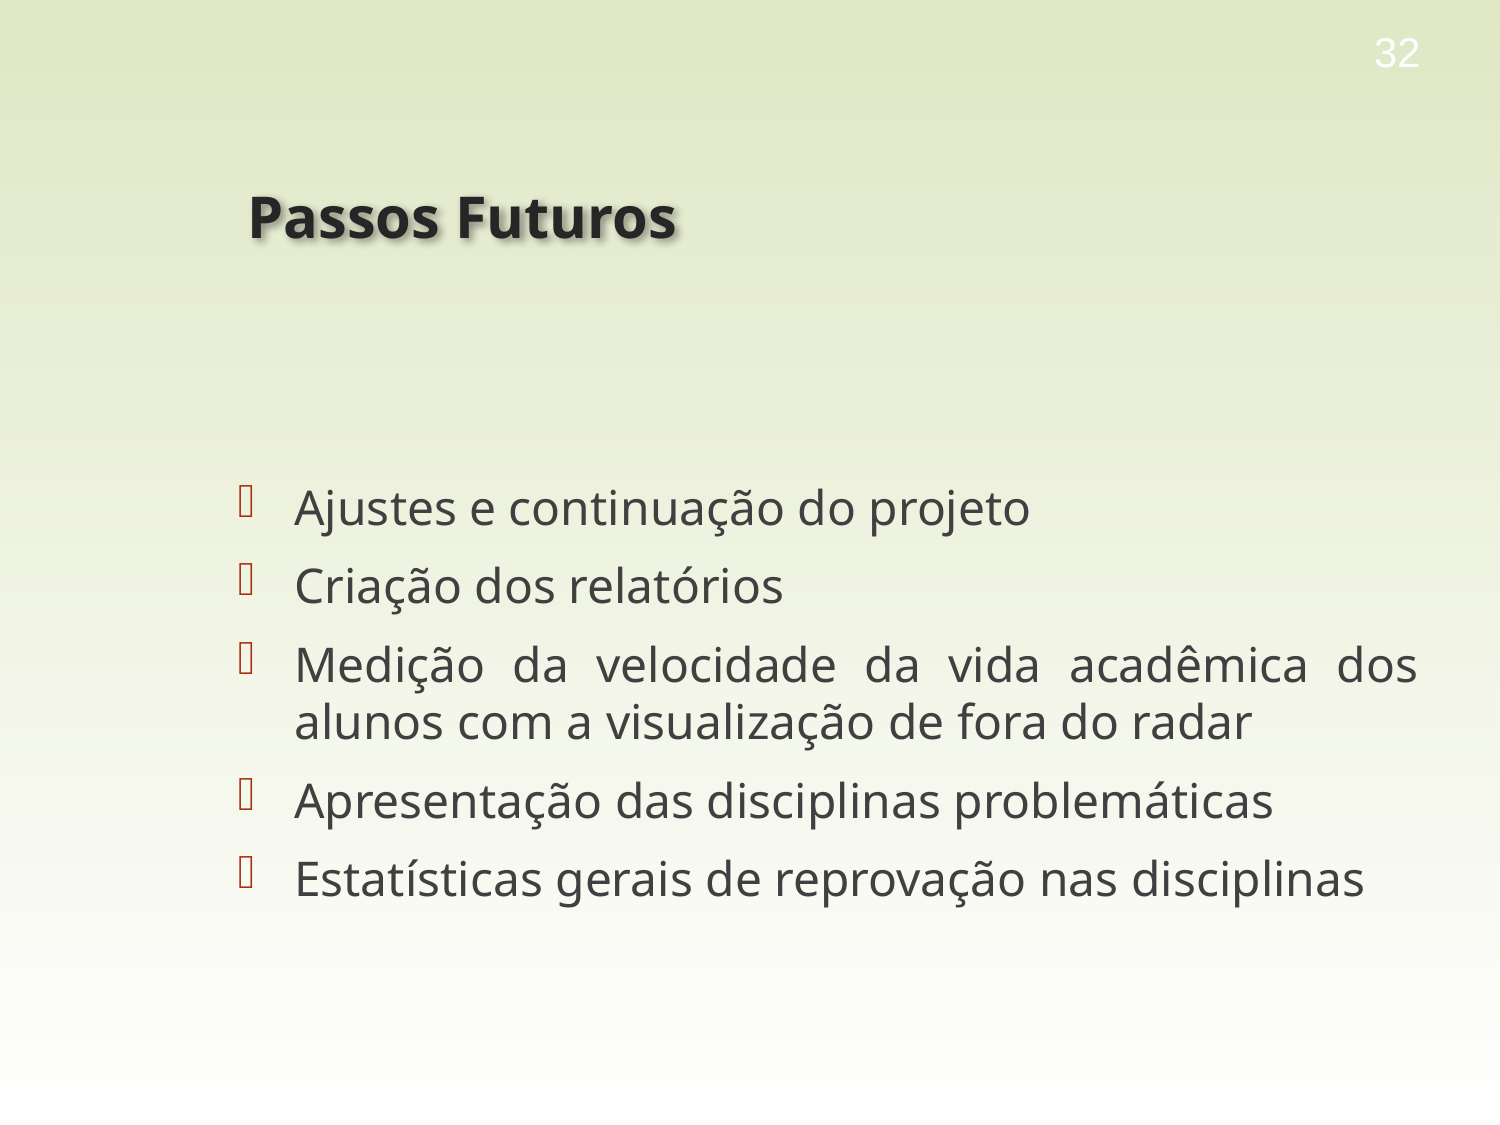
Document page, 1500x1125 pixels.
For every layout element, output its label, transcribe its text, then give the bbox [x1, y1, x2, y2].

list Ajustes e continuação do projeto Criação dos relatórios Medição da velocidade da vida acadêmica dos alunos com a visualização de fora do radar Apresentação das disciplinas problemáticas Estatísticas gerais de reprovação nas disciplinas [222, 258, 1436, 1125]
title Passos Futuros [232, 173, 1290, 258]
text_box 32 [1339, 20, 1436, 81]
